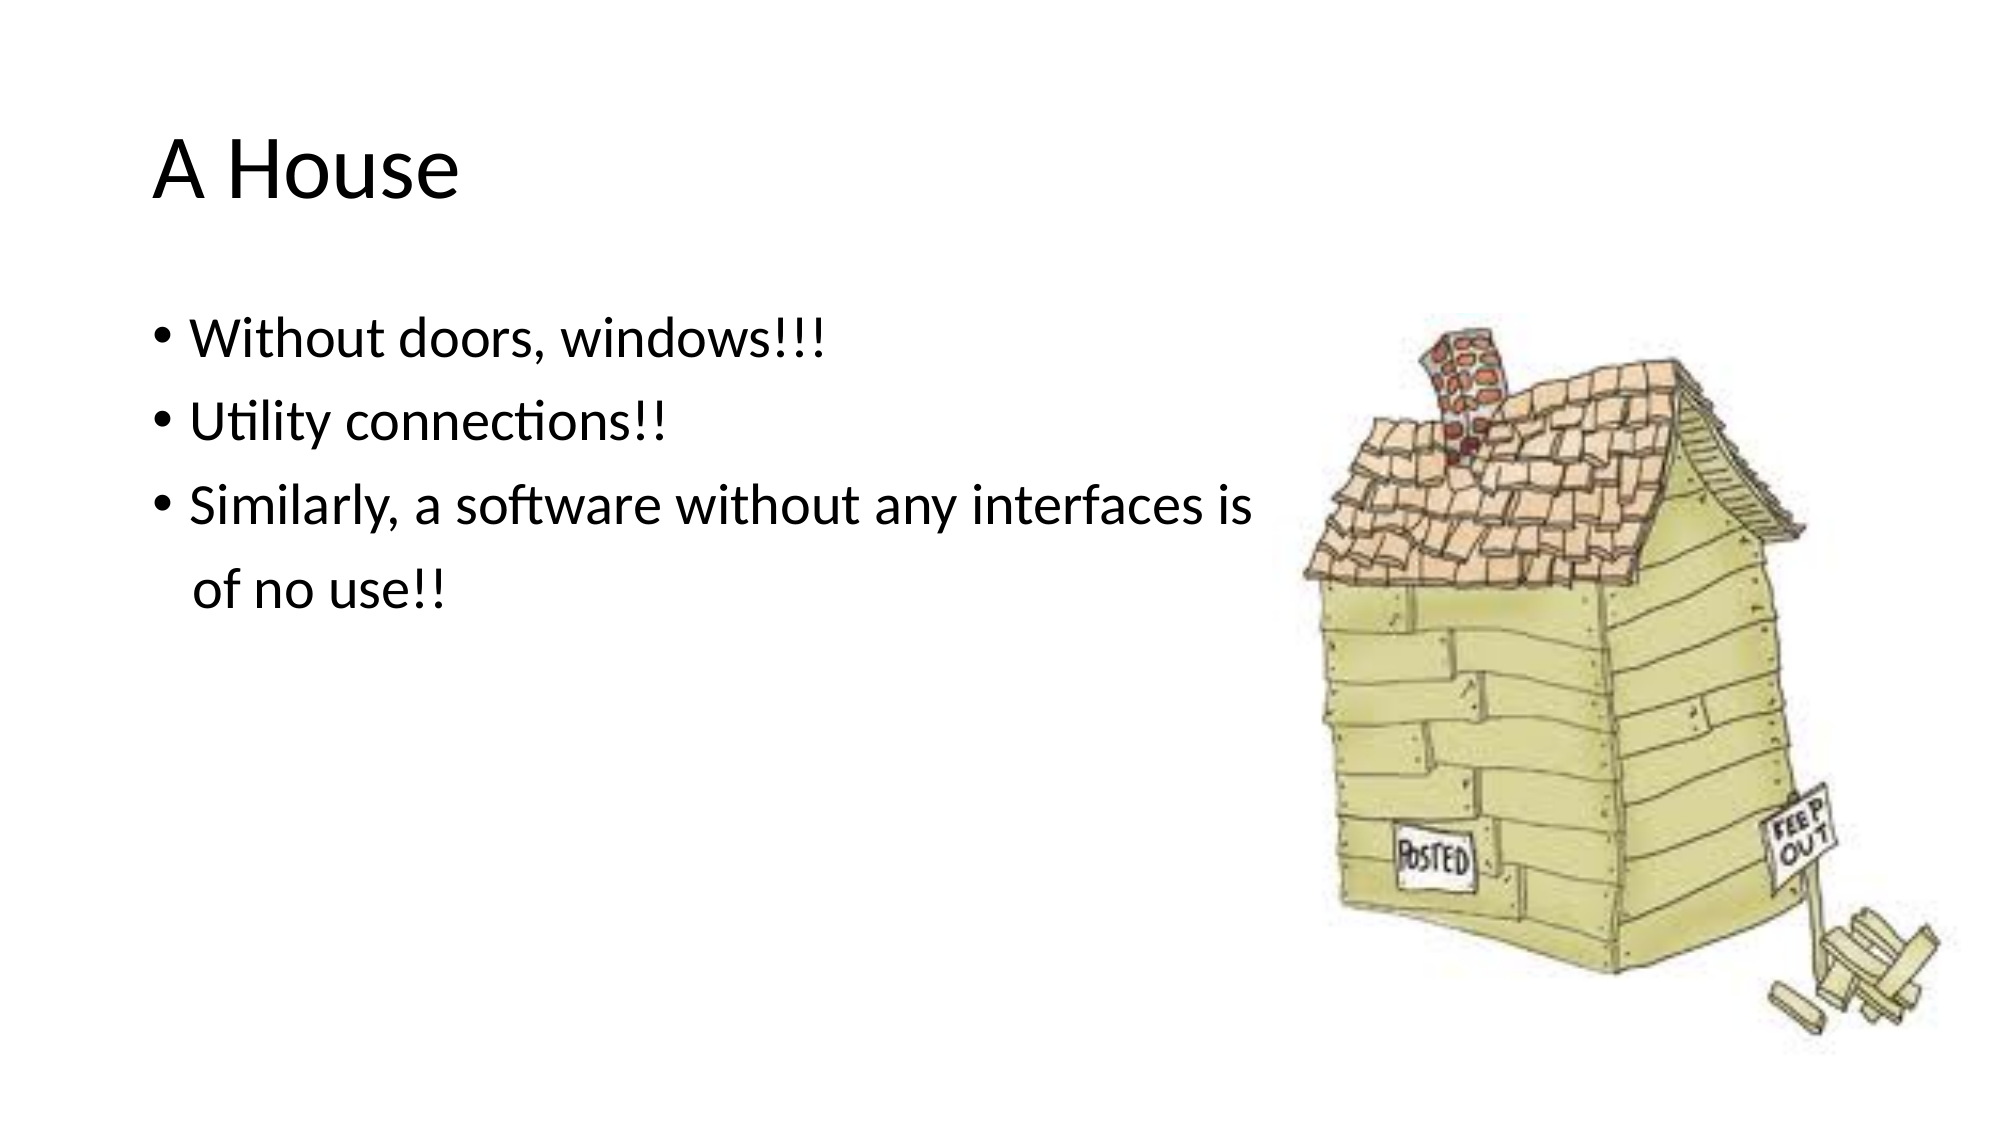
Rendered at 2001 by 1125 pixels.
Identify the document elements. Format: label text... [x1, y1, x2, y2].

title A House [137, 59, 1863, 278]
picture [1272, 312, 1961, 1066]
list Without doors, windows!!! Utility connections!! Similarly, a software without any interfaces is of no use!! [137, 299, 1863, 1014]
